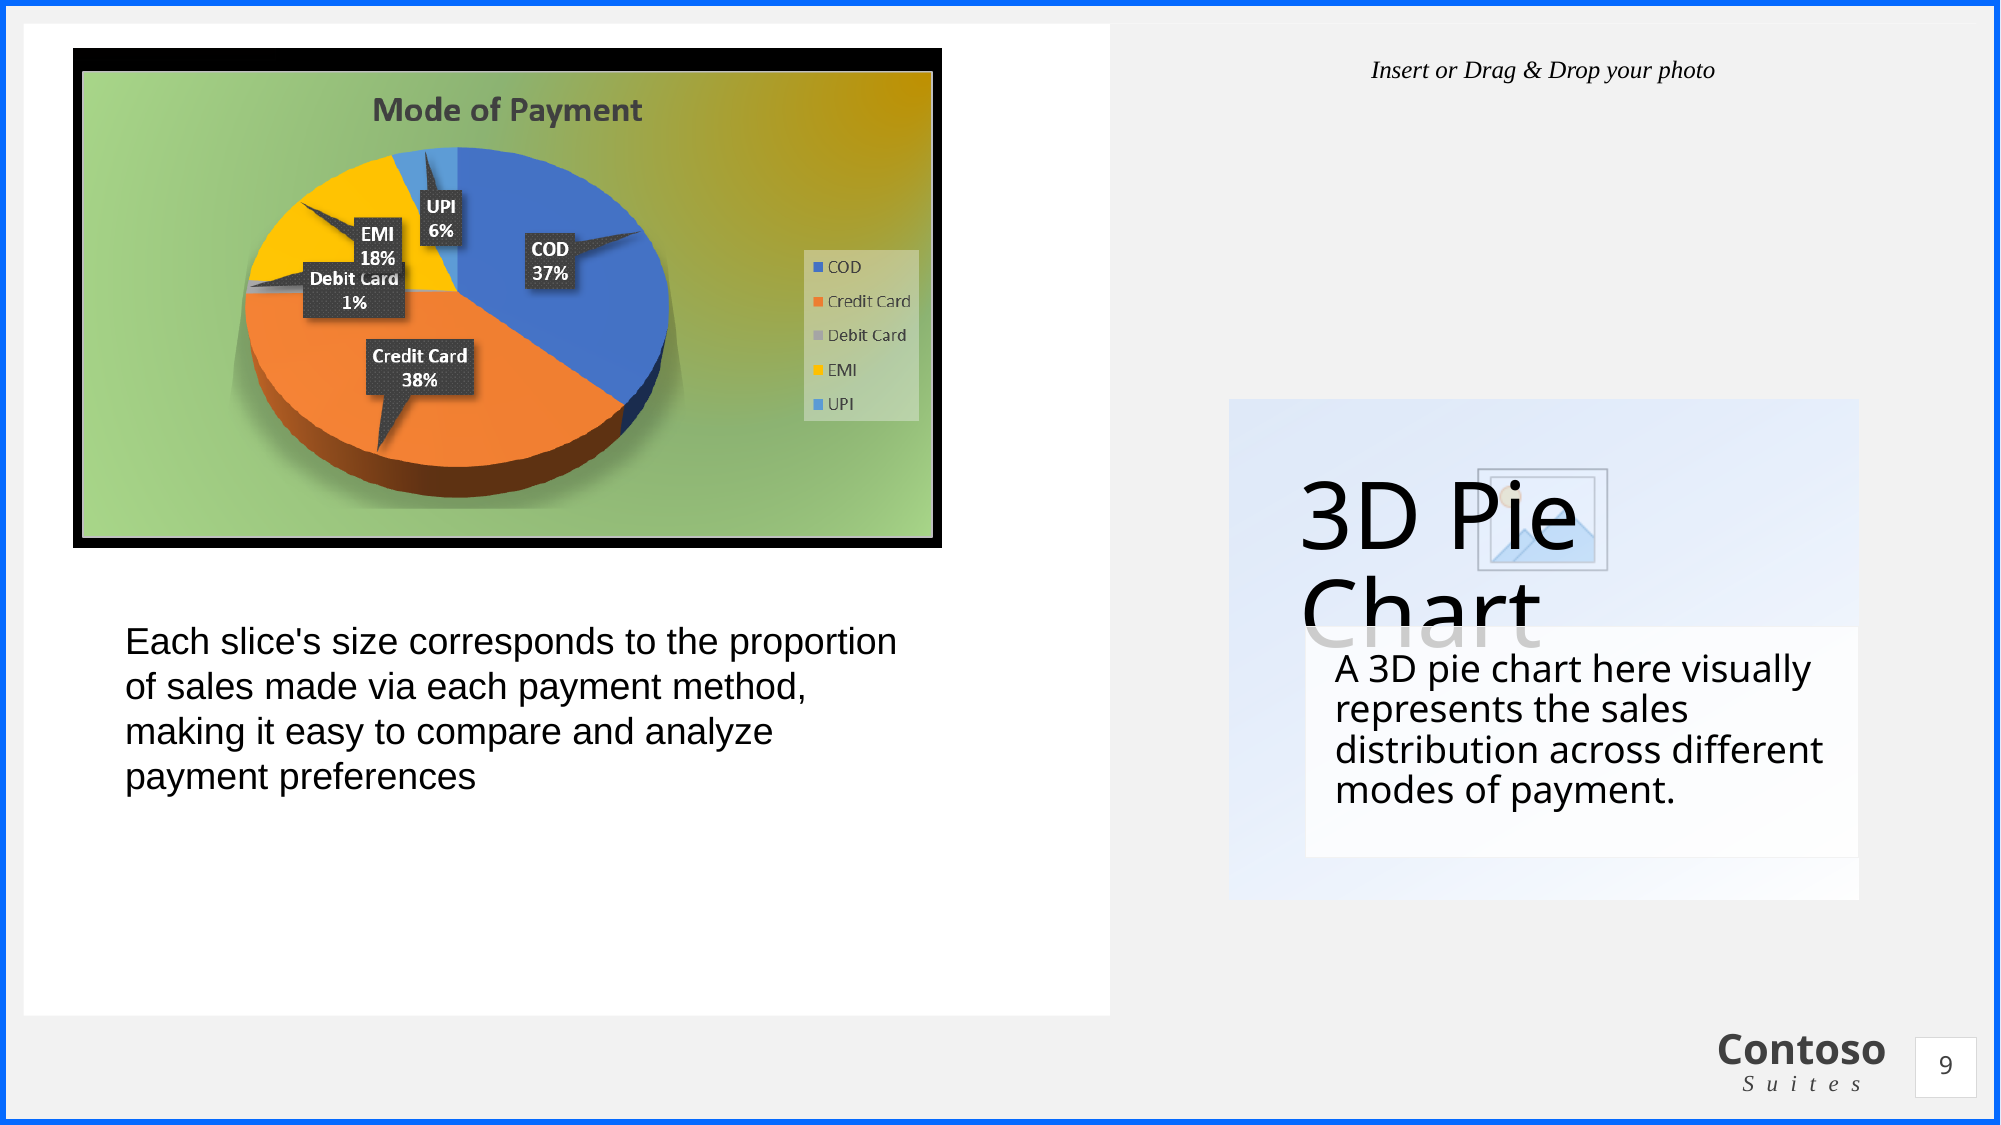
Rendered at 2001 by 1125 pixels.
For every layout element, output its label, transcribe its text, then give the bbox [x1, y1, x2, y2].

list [73, 48, 943, 548]
slide_number 9 [1915, 1037, 1977, 1098]
text_box Each slice's size corresponds to the proportion of sales made via each payment method, making it easy to compare and analyze payment preferences [110, 610, 922, 805]
picture [1110, 23, 1977, 1016]
